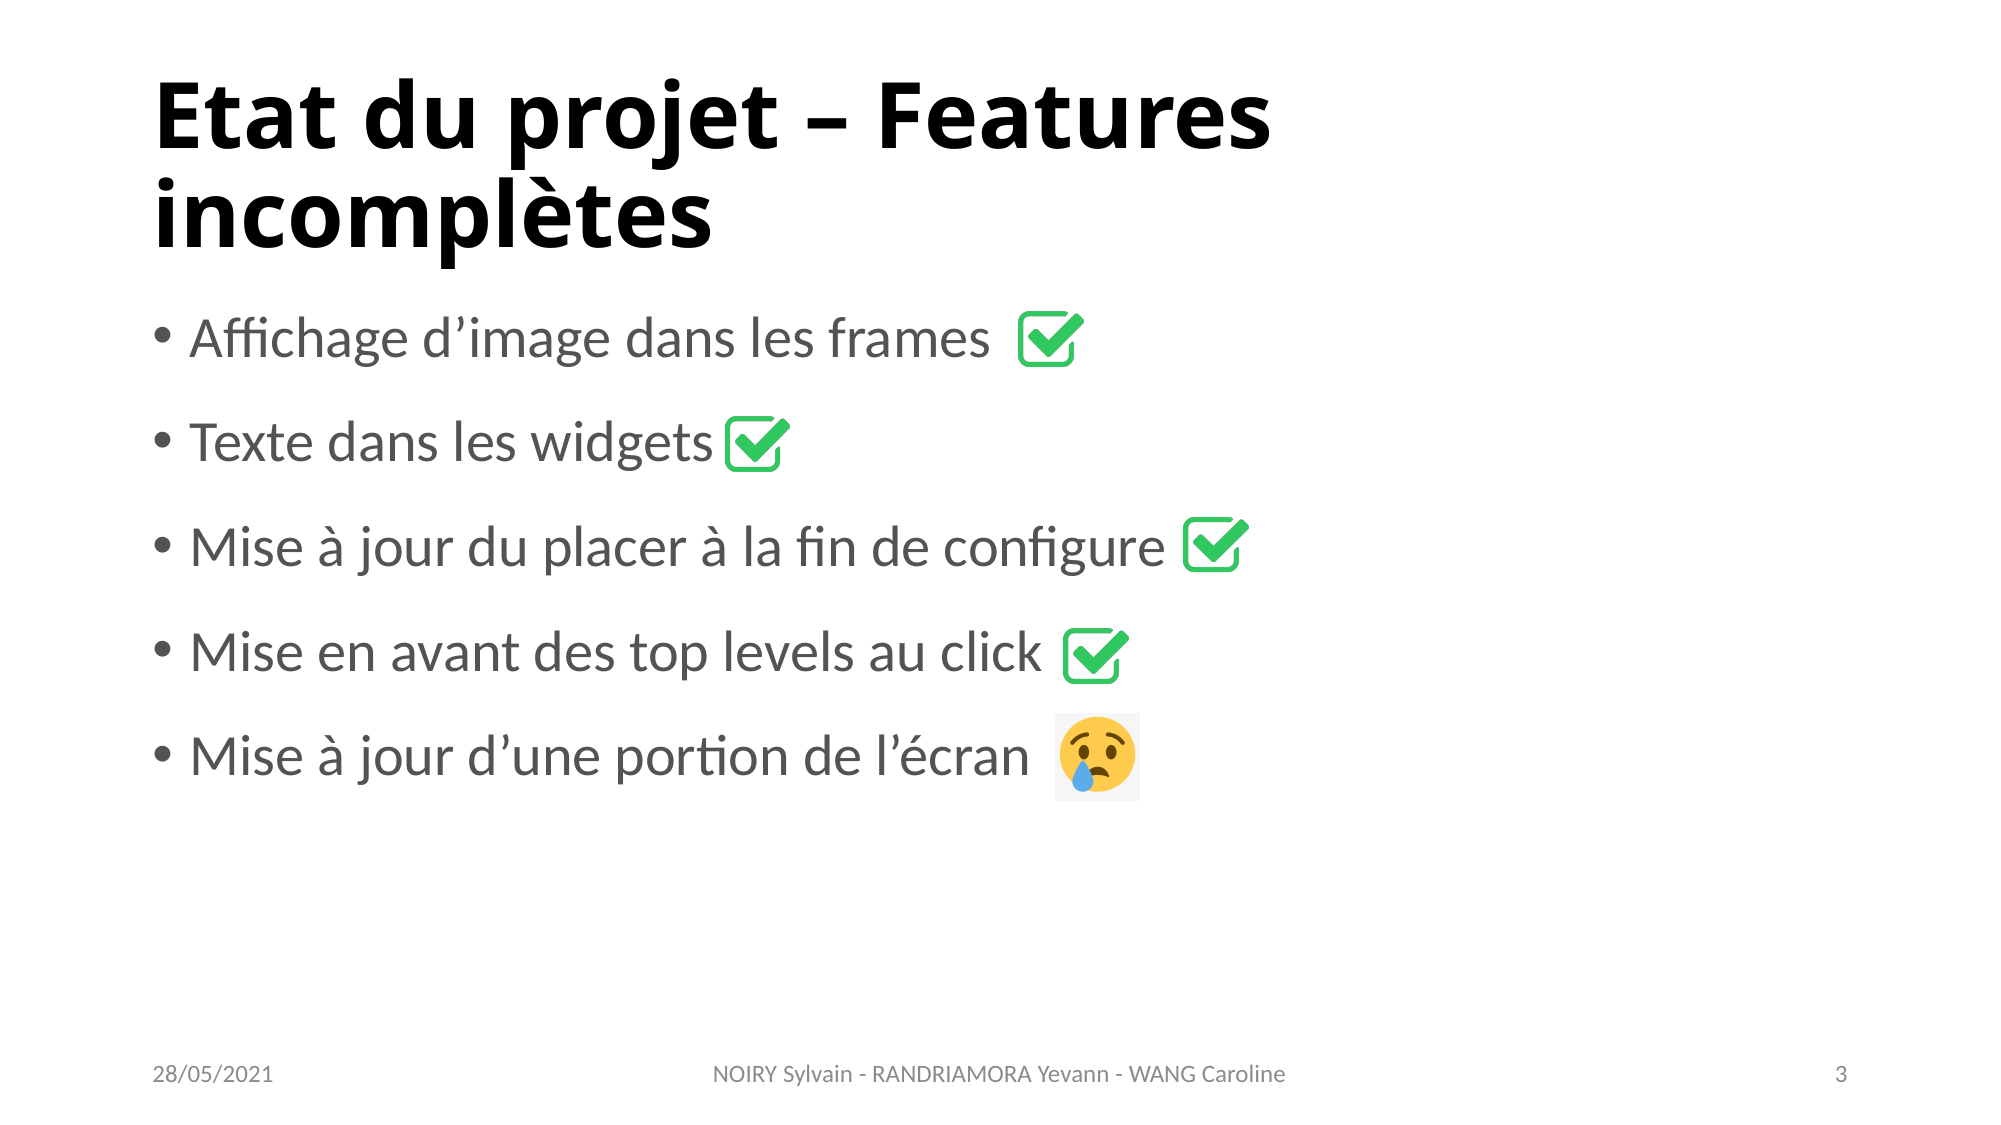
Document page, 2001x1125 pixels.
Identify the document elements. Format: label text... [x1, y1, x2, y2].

picture [1183, 511, 1249, 577]
picture [724, 411, 790, 477]
picture [1063, 623, 1129, 689]
title Etat du projet – Features incomplètes [137, 59, 1863, 278]
picture [1018, 306, 1084, 372]
footer NOIRY Sylvain - RANDRIAMORA Yevann - WANG Caroline [662, 1042, 1338, 1103]
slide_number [137, 1042, 588, 1103]
picture [1055, 713, 1140, 801]
slide_number 3 [1412, 1042, 1863, 1103]
list Affichage d’image dans les frames Texte dans les widgets Mise à jour du placer à la fin de configure Mise en avant des top levels au click Mise à jour d’une portion de l’écran [137, 299, 1863, 1014]
